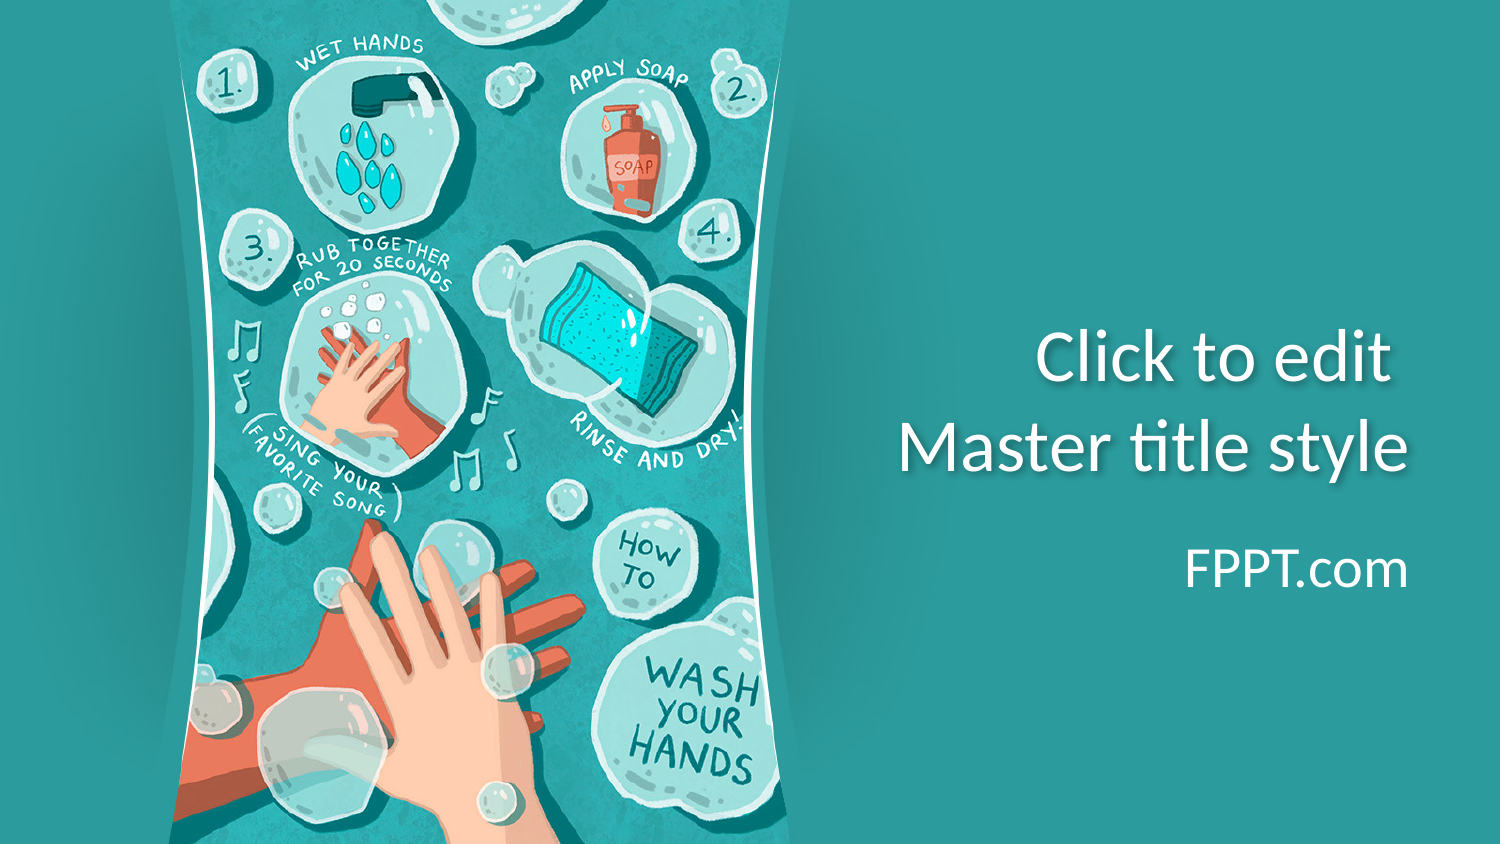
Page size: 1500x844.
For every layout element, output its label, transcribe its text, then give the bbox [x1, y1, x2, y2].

subtitle FPPT.com [100, 522, 1425, 648]
picture [0, 0, 1500, 844]
title Click to edit Master title style [100, 271, 1425, 522]
